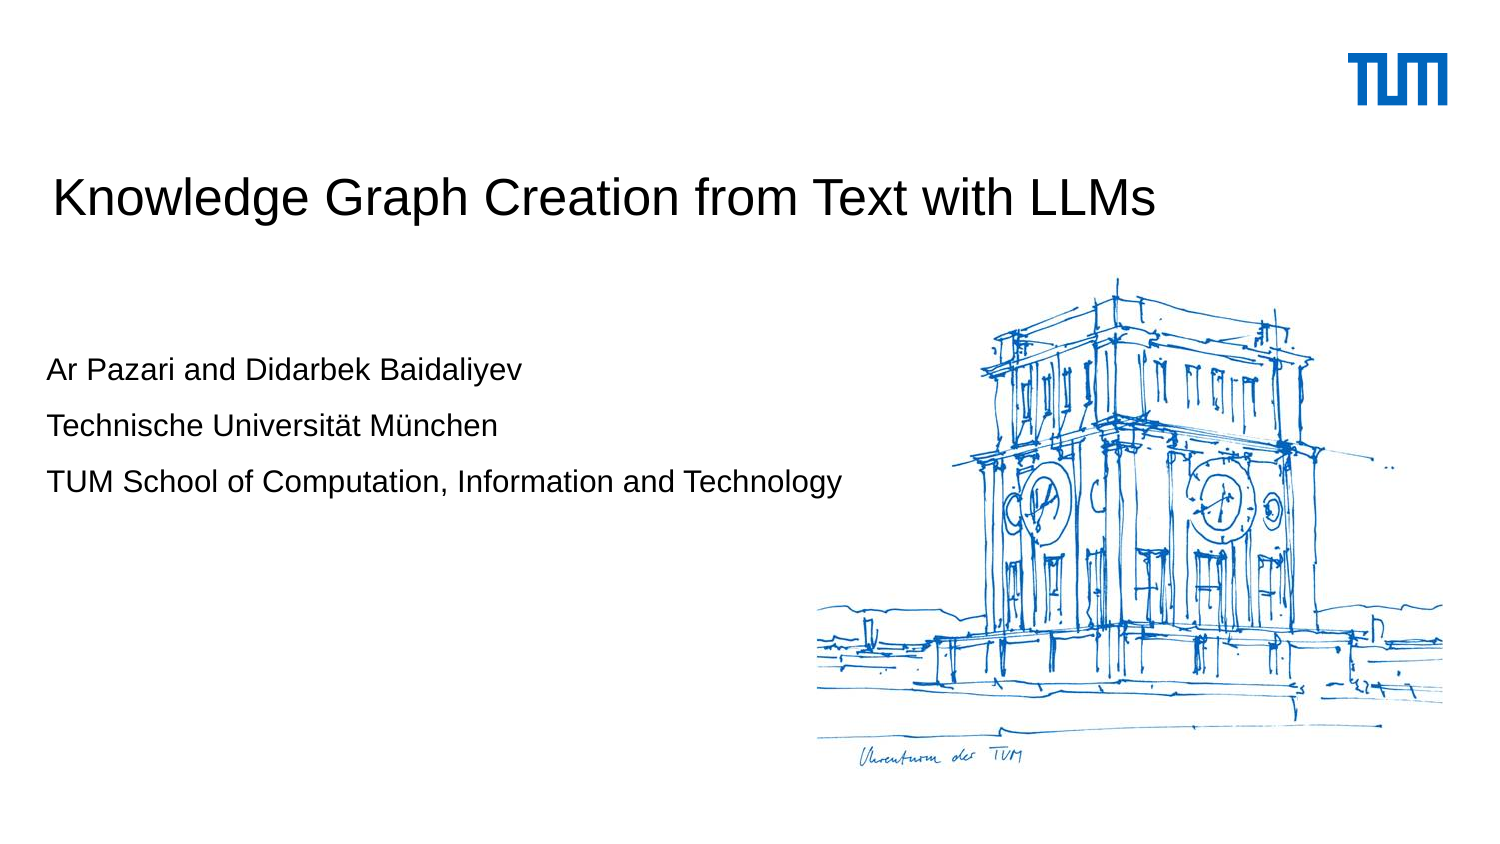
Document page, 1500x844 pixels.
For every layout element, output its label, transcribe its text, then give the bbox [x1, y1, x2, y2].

title Knowledge Graph Creation from Text with LLMs [52, 159, 1449, 223]
list Ar Pazari and Didarbek Baidaliyev Technische Universität München TUM School of Computation, Information and Technology [46, 329, 810, 488]
picture [815, 241, 1443, 790]
